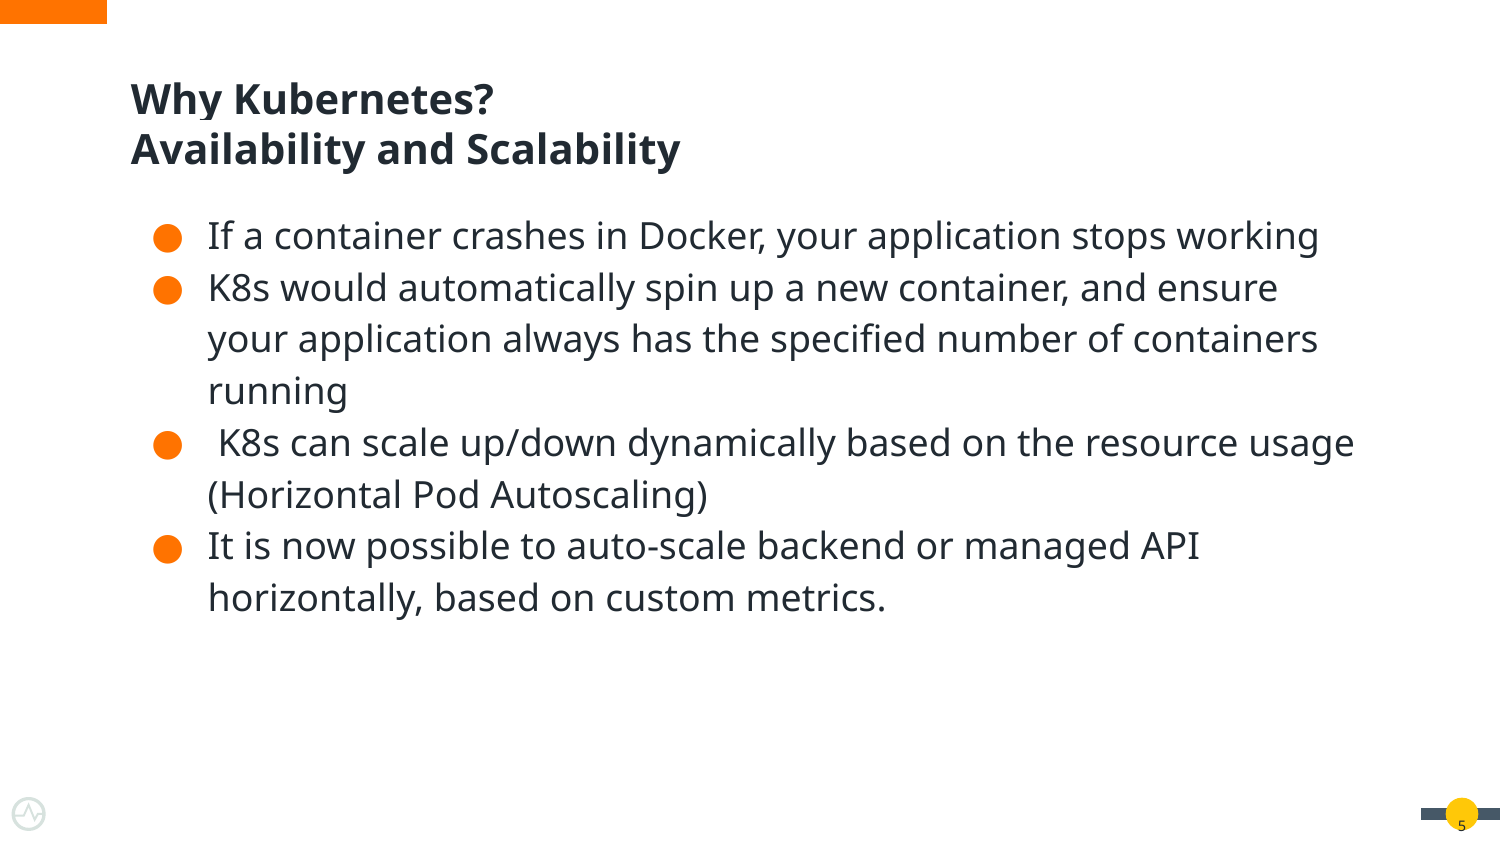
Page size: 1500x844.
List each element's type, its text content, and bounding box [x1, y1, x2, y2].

list If a container crashes in Docker, your application stops working K8s would automatically spin up a new container, and ensure your application always has the specified number of containers running K8s can scale up/down dynamically based on the resource usage (Horizontal Pod Autoscaling) It is now possible to auto-scale backend or managed API horizontally, based on custom metrics. [117, 190, 1383, 752]
title Why Kubernetes? Availability and Scalability [115, 87, 1393, 159]
slide_number ‹#› [1431, 806, 1493, 844]
